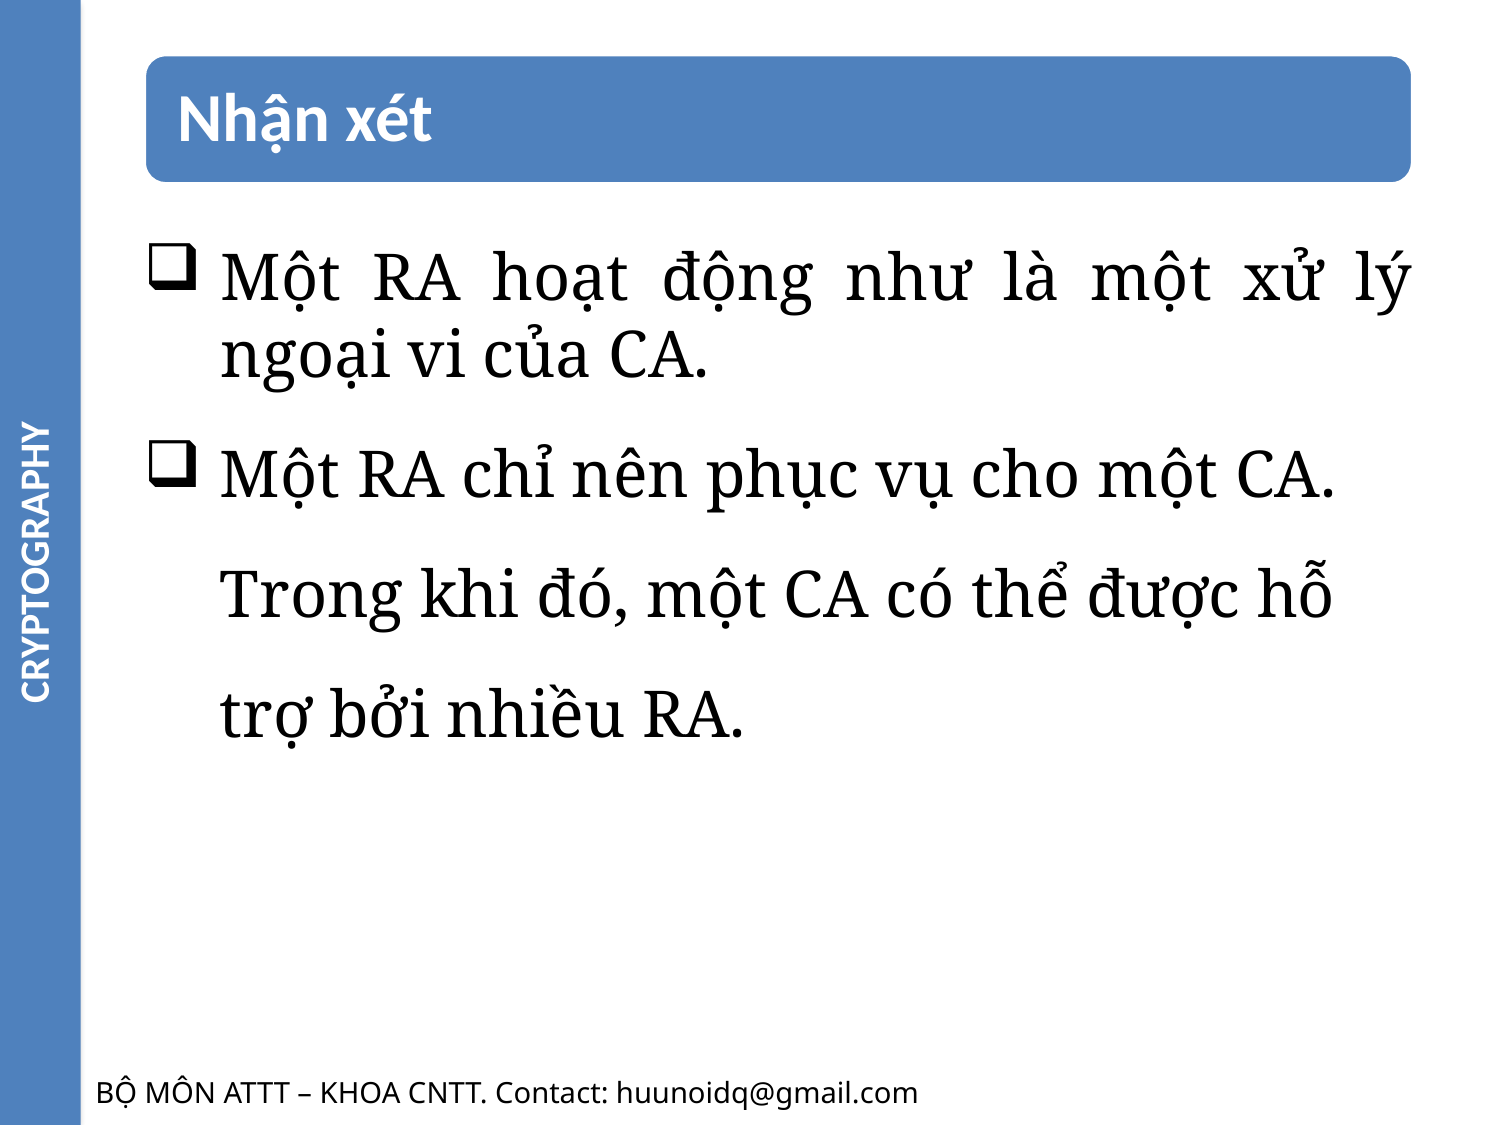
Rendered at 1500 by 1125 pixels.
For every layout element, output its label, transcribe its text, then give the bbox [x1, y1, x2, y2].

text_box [143, 53, 1414, 185]
text_box Một RA hoạt động như là một xử lý ngoại vi của CA. Một RA chỉ nên phục vụ cho một CA. Trong khi đó, một CA có thể được hỗ trợ bởi nhiều RA. [143, 236, 1413, 1061]
text_box BỘ MÔN ATTT – KHOA CNTT. Contact: huunoidq@gmail.com [80, 1067, 1500, 1117]
text_box CRYPTOGRAPHY [0, 0, 84, 1125]
